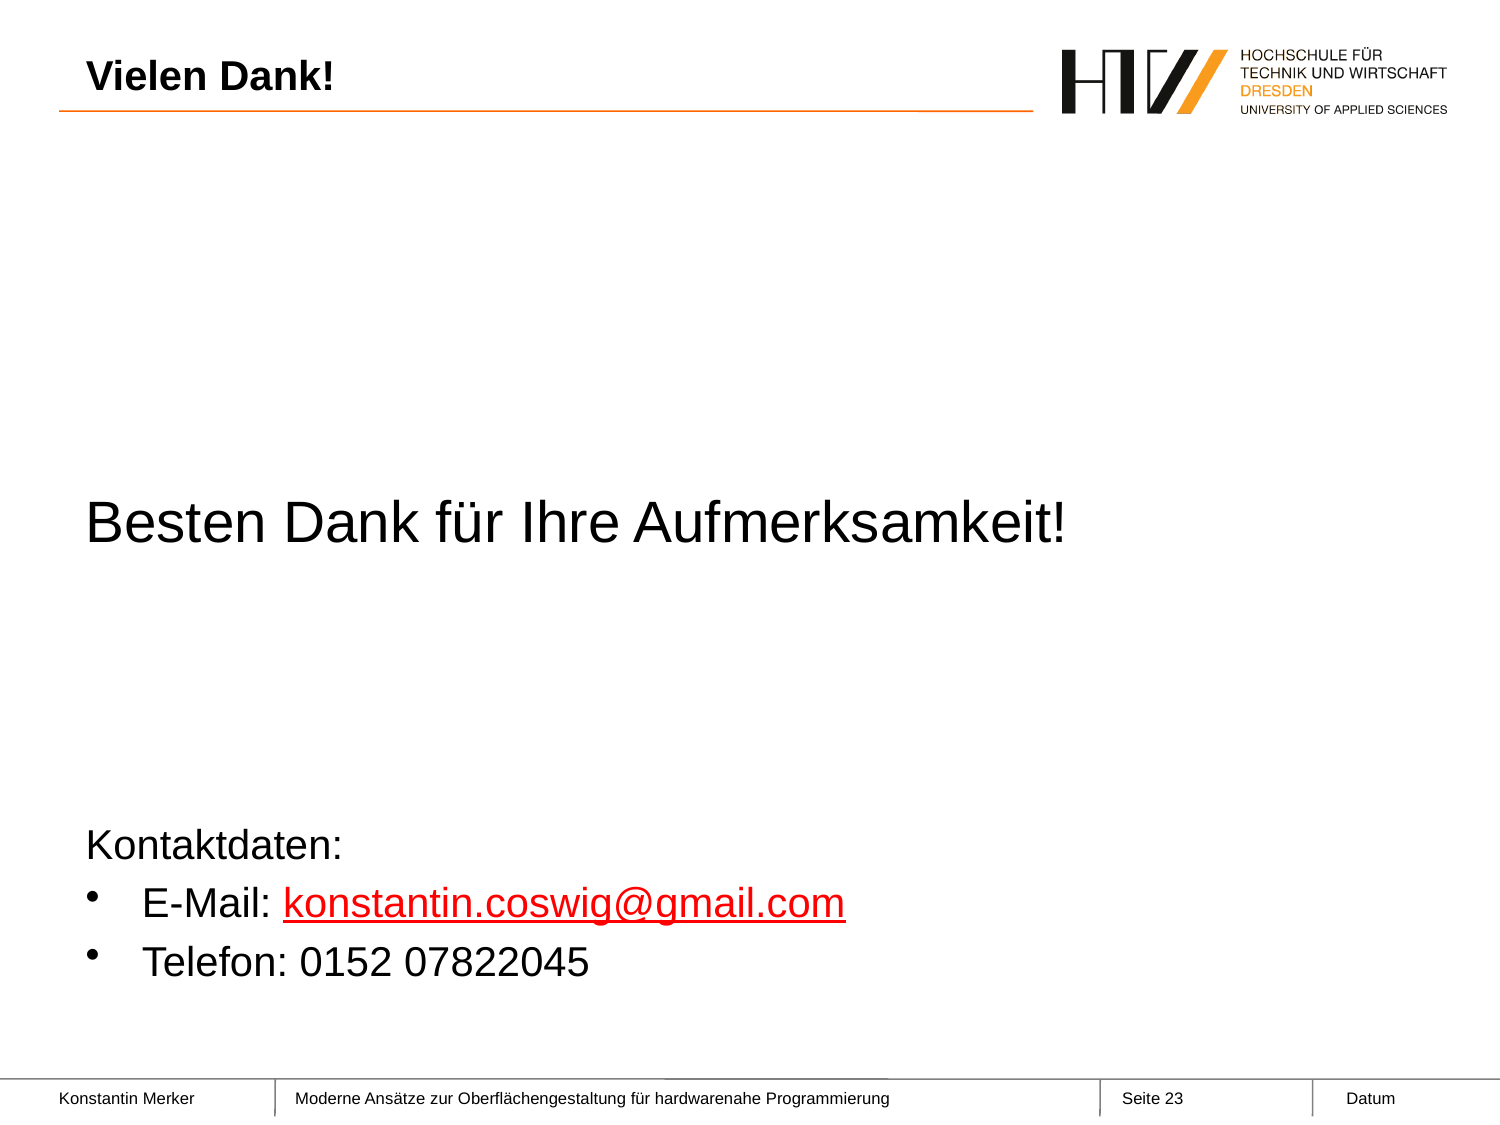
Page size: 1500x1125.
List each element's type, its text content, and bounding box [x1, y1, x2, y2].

text_box Besten Dank für Ihre Aufmerksamkeit! [70, 476, 1282, 562]
list Kontaktdaten: E-Mail: konstantin.coswig@gmail.com Telefon: 0152 07822045 [70, 810, 1424, 1053]
title Vielen Dank! [70, 29, 1040, 117]
picture [1062, 47, 1447, 114]
